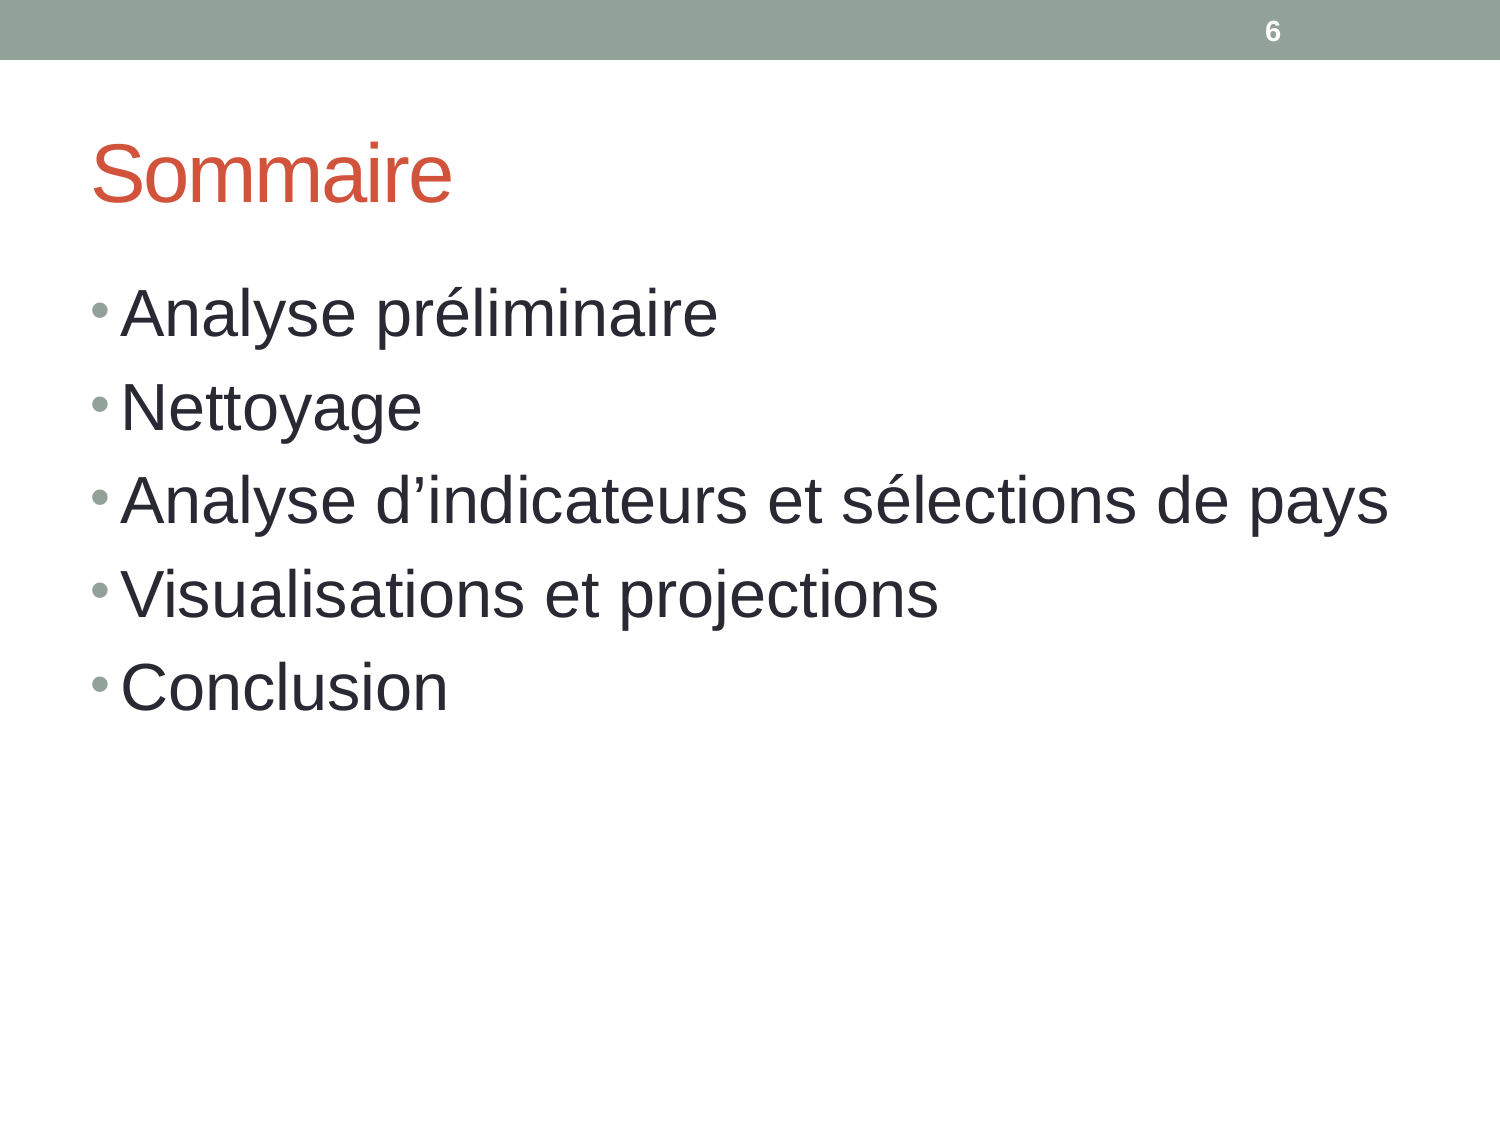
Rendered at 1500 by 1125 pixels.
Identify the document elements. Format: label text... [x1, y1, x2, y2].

slide_number 6 [1250, 3, 1425, 57]
list Analyse préliminaire Nettoyage Analyse d’indicateurs et sélections de pays Visualisations et projections Conclusion [75, 262, 1425, 1063]
title Sommaire [75, 87, 1425, 250]
